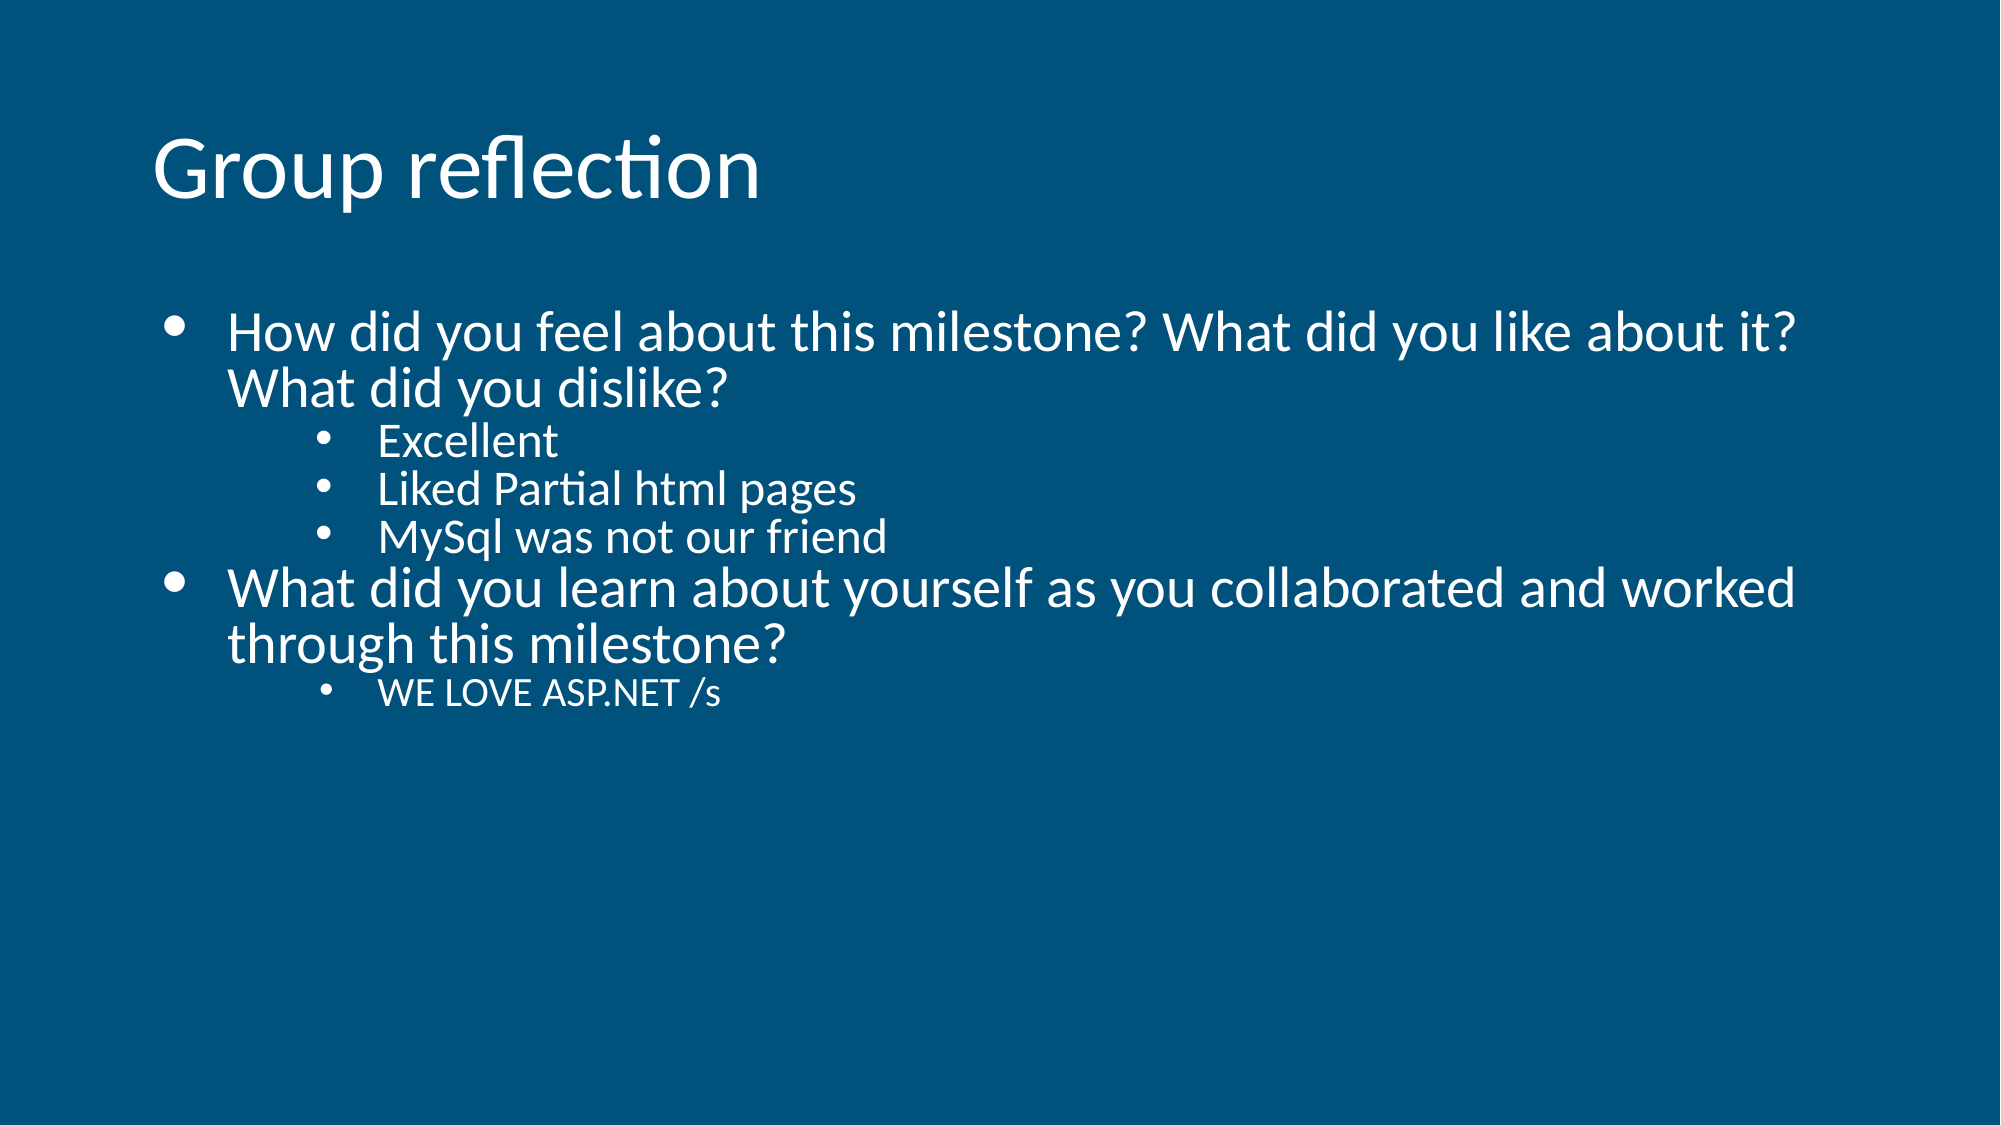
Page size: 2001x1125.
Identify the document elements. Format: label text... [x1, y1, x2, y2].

title Group reflection [137, 59, 1863, 278]
list How did you feel about this milestone? What did you like about it? What did you dislike? Excellent Liked Partial html pages MySql was not our friend What did you learn about yourself as you collaborated and worked through this milestone? WE LOVE ASP.NET /s [137, 299, 1863, 1014]
